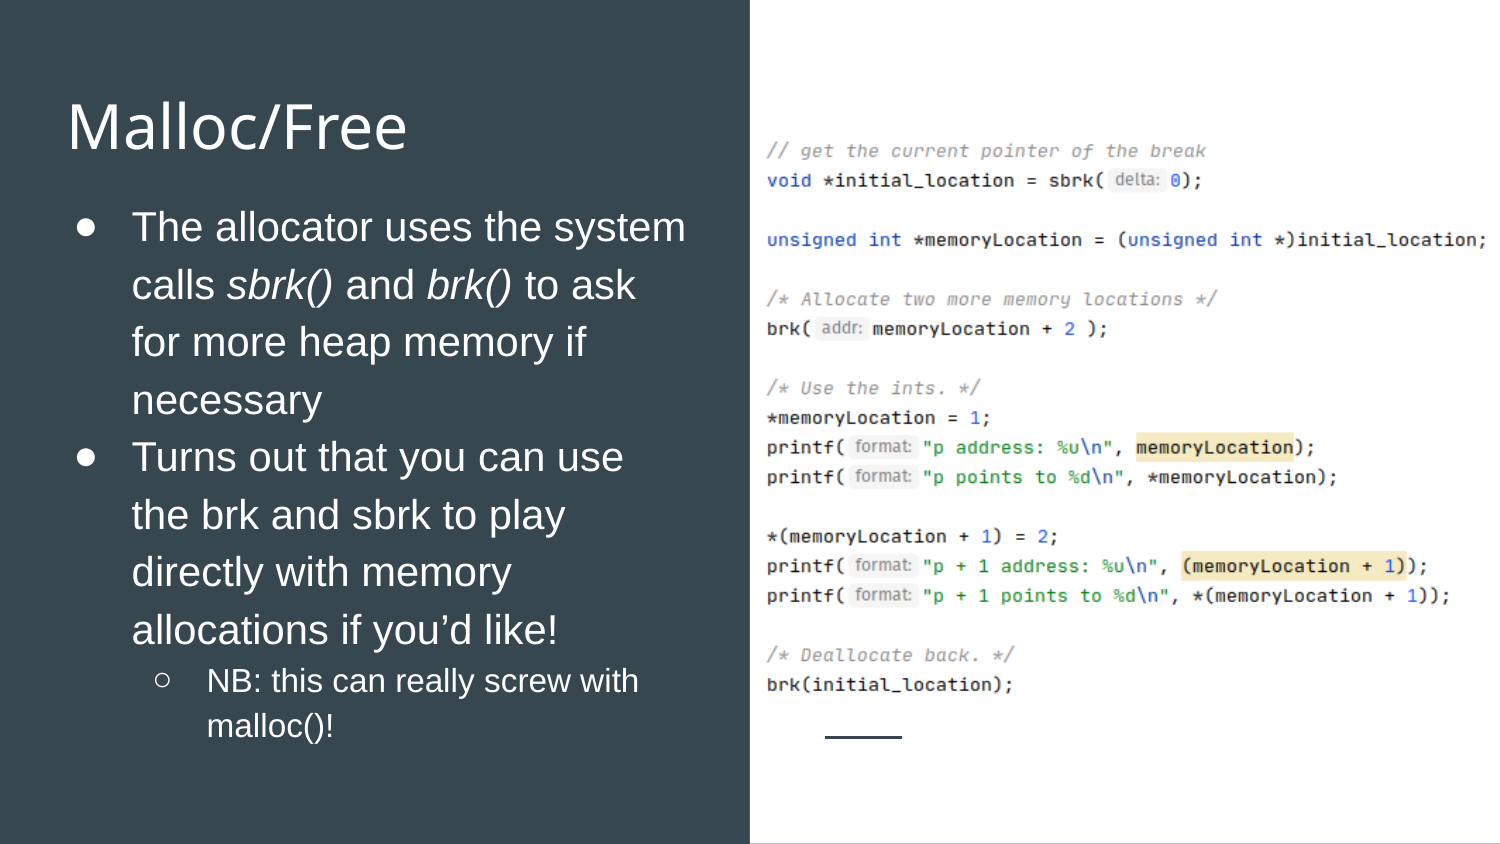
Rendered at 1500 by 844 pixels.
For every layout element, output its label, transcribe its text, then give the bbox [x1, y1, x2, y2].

list The allocator uses the system calls sbrk() and brk() to ask for more heap memory if necessary Turns out that you can use the brk and sbrk to play directly with memory allocations if you’d like! NB: this can really screw with malloc()! [41, 177, 707, 739]
text_box Malloc/Free [51, 71, 957, 178]
picture [749, 136, 1500, 708]
